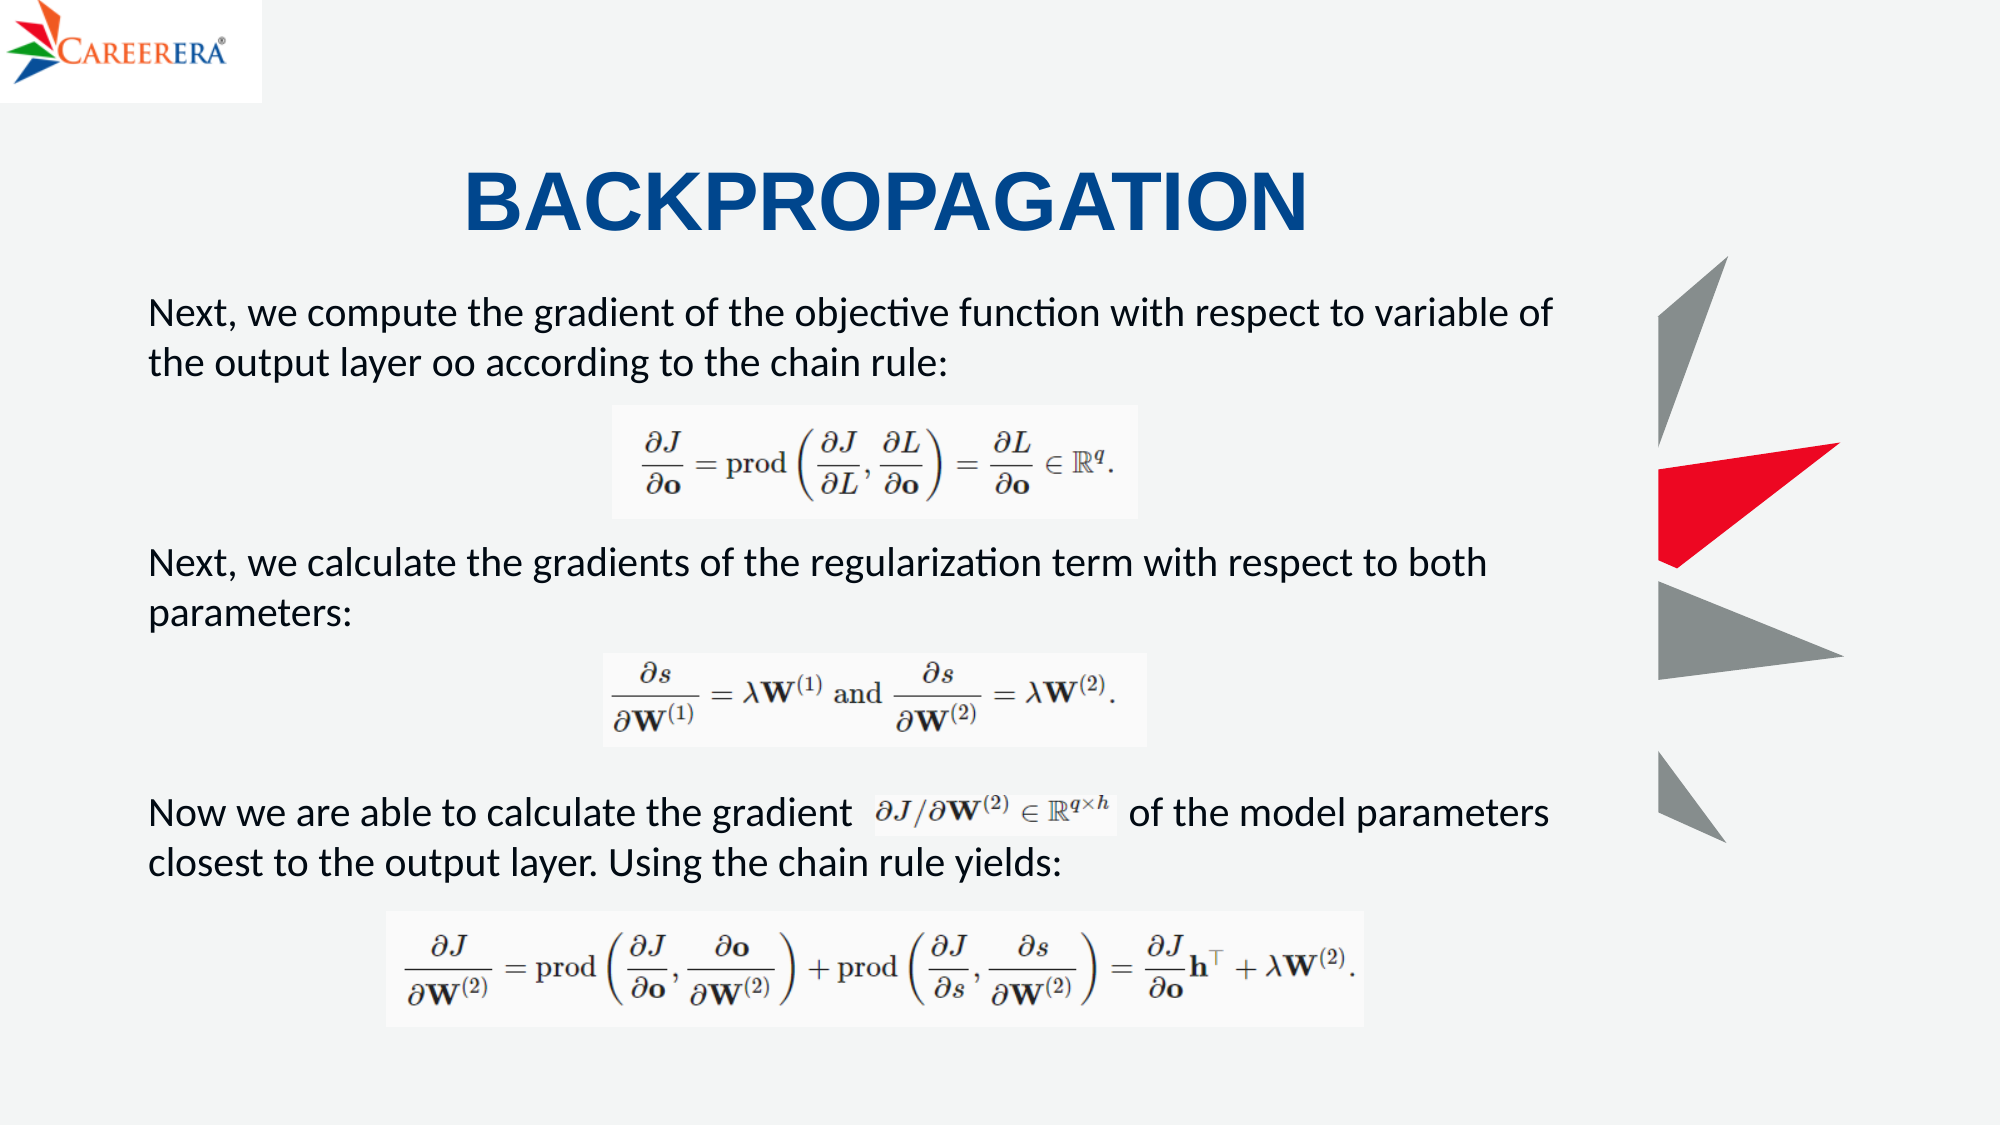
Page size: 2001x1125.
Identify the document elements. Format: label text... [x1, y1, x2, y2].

picture [0, 0, 262, 104]
picture [603, 652, 1147, 748]
title BACKPROPAGATION [133, 129, 1617, 278]
picture [385, 910, 1364, 1027]
picture [612, 404, 1138, 520]
picture [874, 794, 1117, 837]
text_box Next, we compute the gradient of the objective function with respect to variable of the output layer oo according to the chain rule: Next, we calculate the gradients of the regularization term with respect to both parameters: Now we are able to calculate the gradient of the model parameters closest to the output layer. Using the chain rule yields: [133, 278, 1617, 1043]
